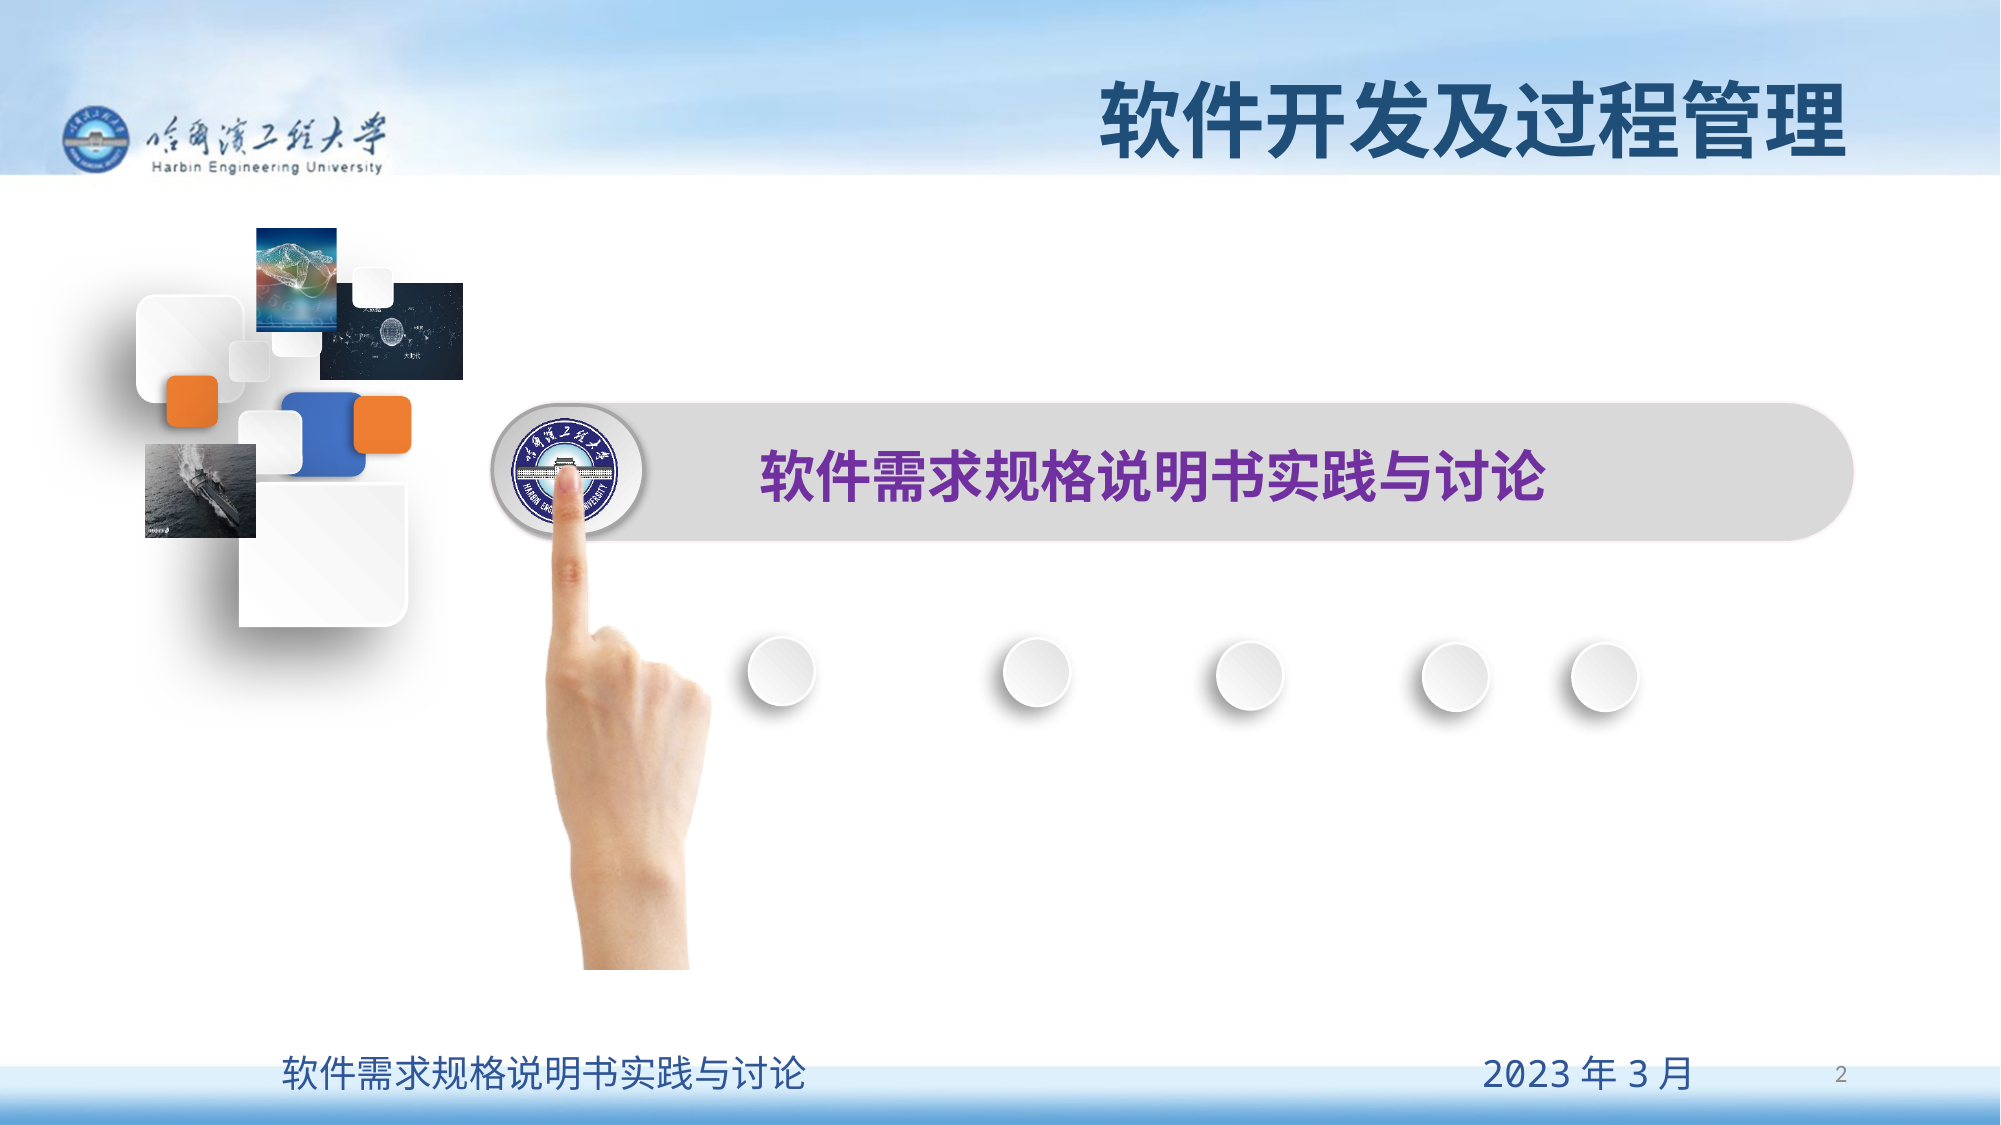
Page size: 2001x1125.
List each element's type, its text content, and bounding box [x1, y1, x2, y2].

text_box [490, 401, 1855, 970]
slide_number 2 [1412, 1042, 1863, 1103]
picture [0, 0, 2001, 1125]
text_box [137, 228, 463, 626]
title 软件开发及过程管理 [137, 47, 1863, 203]
